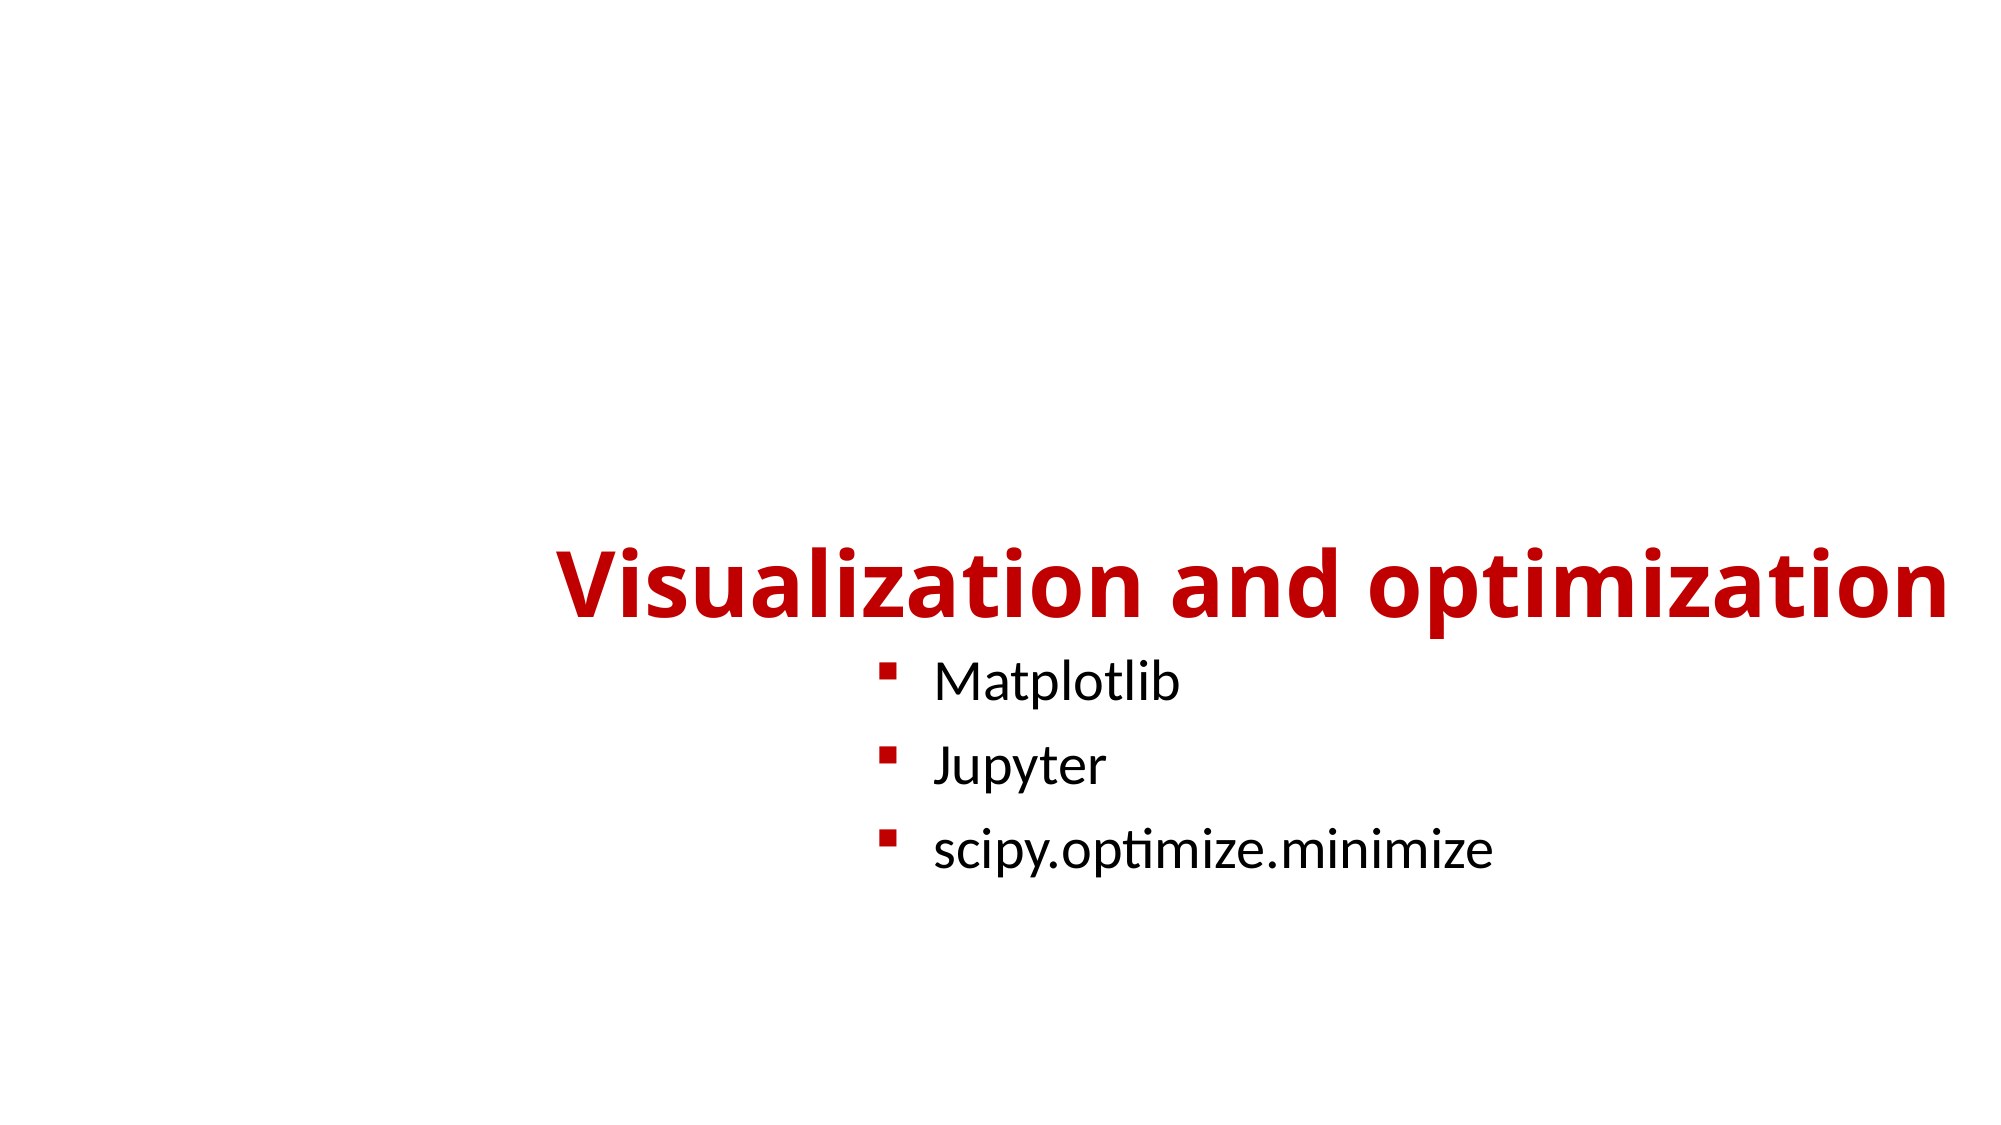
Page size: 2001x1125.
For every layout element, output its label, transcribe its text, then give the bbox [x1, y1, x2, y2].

list Matplotlib Jupyter scipy.optimize.minimize [859, 643, 1958, 1125]
title Visualization and optimization [67, 479, 1969, 697]
